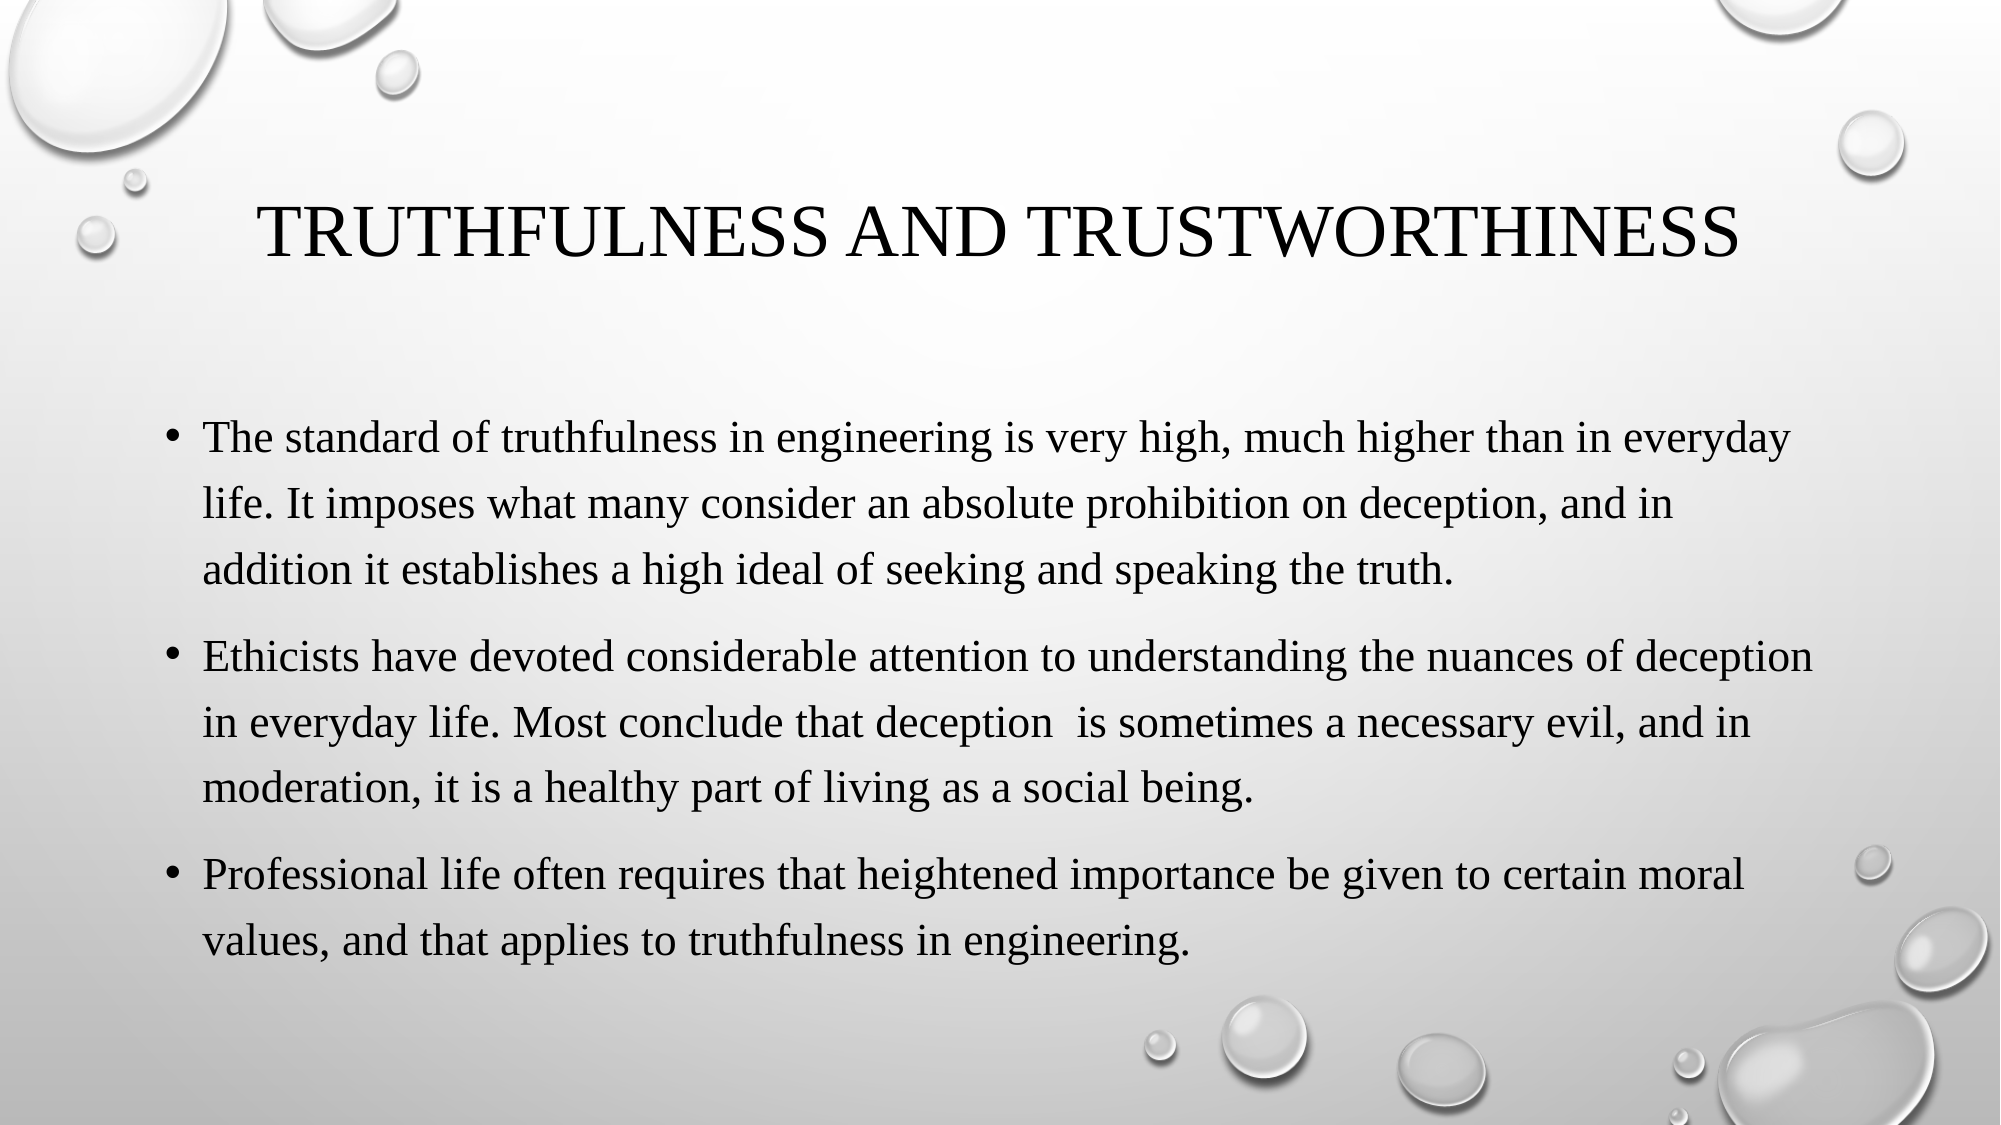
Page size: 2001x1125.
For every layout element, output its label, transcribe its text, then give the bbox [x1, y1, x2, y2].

picture [0, 0, 2000, 1125]
title Truthfulness and trustworthiness [149, 101, 1851, 364]
list The standard of truthfulness in engineering is very high, much higher than in everyday life. It imposes what many consider an absolute prohibition on deception, and in addition it establishes a high ideal of seeking and speaking the truth. Ethicists have devoted considerable attention to understanding the nuances of deception in everyday life. Most conclude that deception is sometimes a necessary evil, and in moderation, it is a healthy part of living as a social being. Professional life often requires that heightened importance be given to certain moral values, and that applies to truthfulness in engineering. [149, 388, 1850, 1042]
